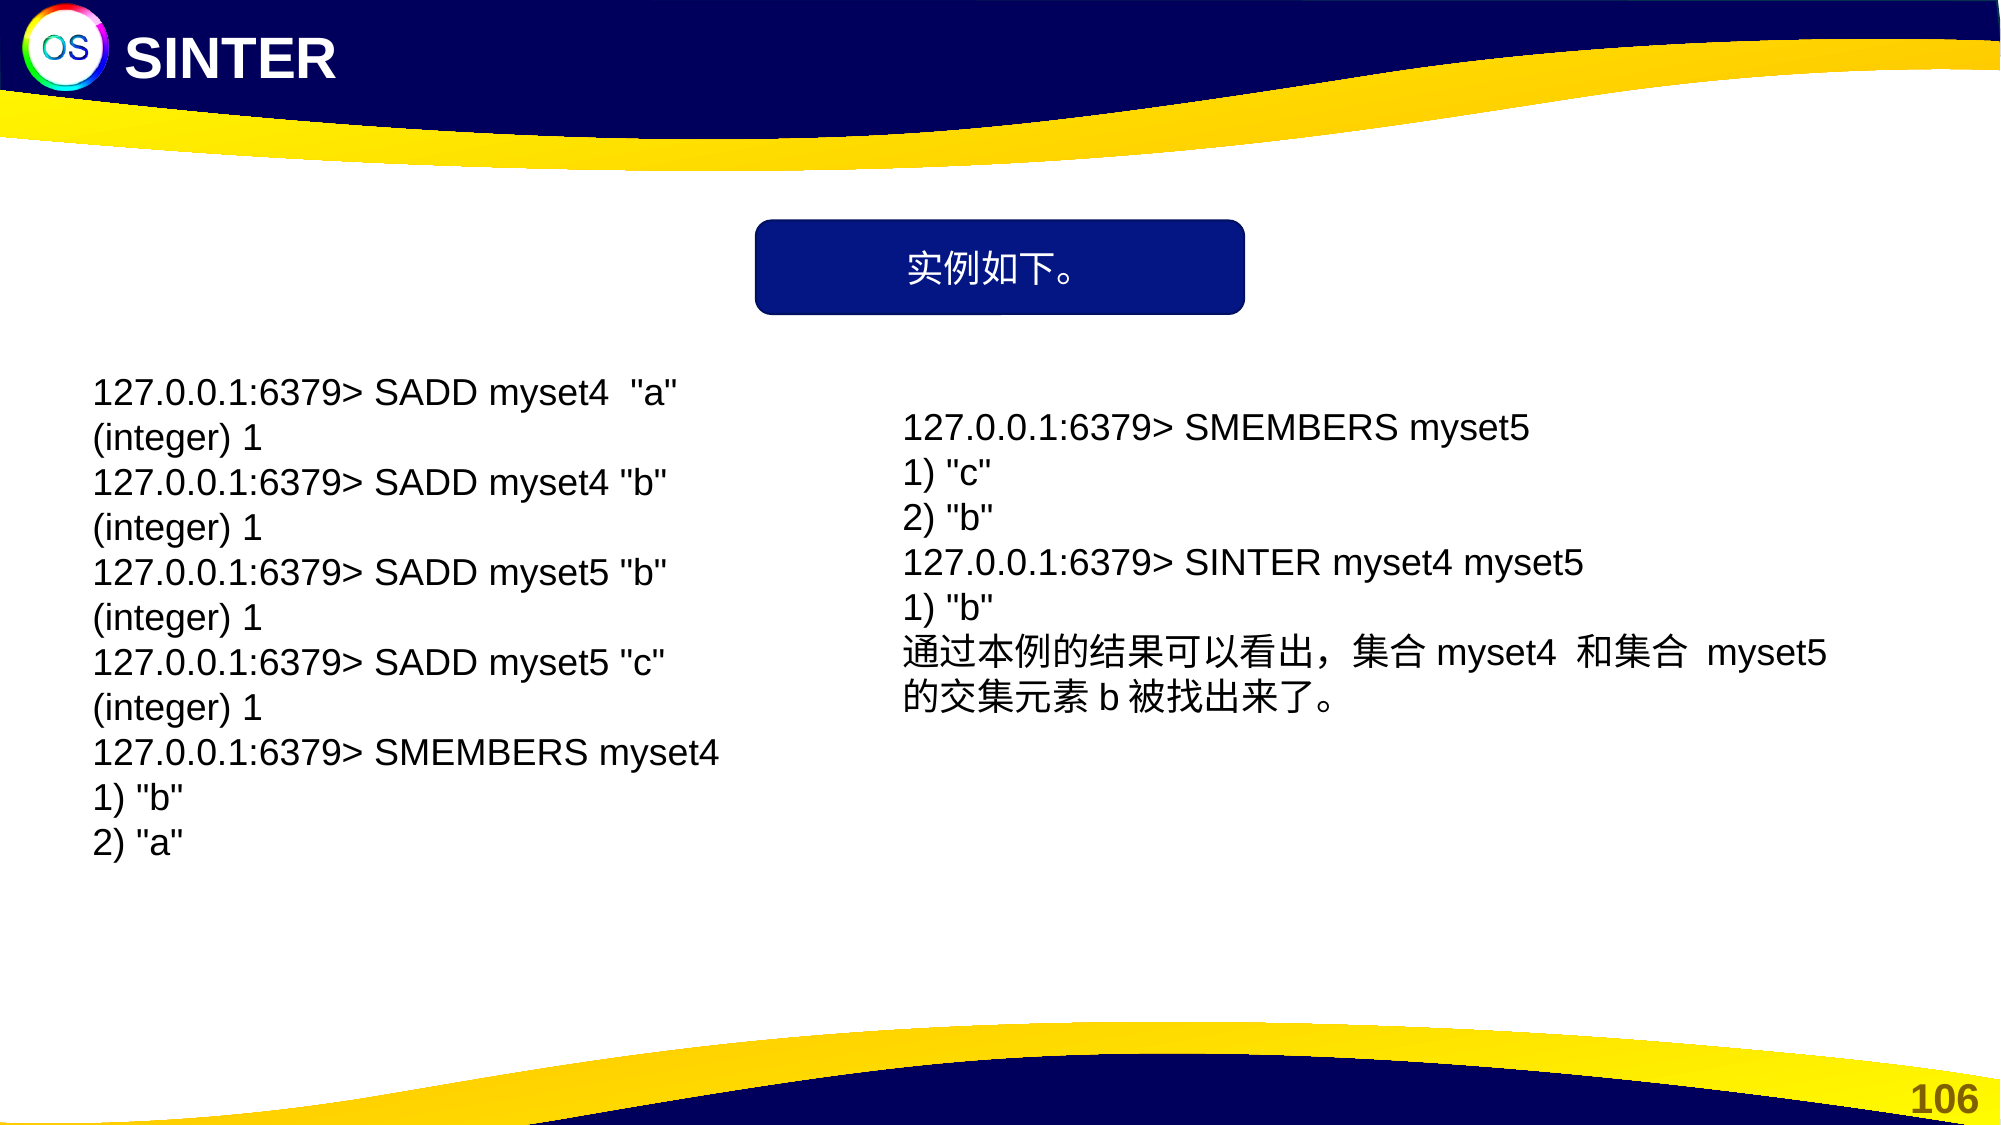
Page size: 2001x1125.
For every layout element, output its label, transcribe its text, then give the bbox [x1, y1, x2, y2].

text_box 127.0.0.1:6379> SMEMBERS myset5 1) "c" 2) "b" 127.0.0.1:6379> SINTER myset4 myset5 1) "b" 通过本例的结果可以看出，集合myset4 和集合 myset5的交集元素b被找出来了。 [887, 395, 1885, 726]
text_box 127.0.0.1:6379> SADD myset4 "a" (integer) 1 127.0.0.1:6379> SADD myset4 "b" (integer) 1 127.0.0.1:6379> SADD myset5 "b" (integer) 1 127.0.0.1:6379> SADD myset5 "c" (integer) 1 127.0.0.1:6379> SMEMBERS myset4 1) "b" 2) "a" [77, 360, 917, 871]
picture [22, 3, 109, 91]
text_box SINTER [109, 12, 1263, 98]
text_box 实例如下。 [754, 219, 1246, 316]
